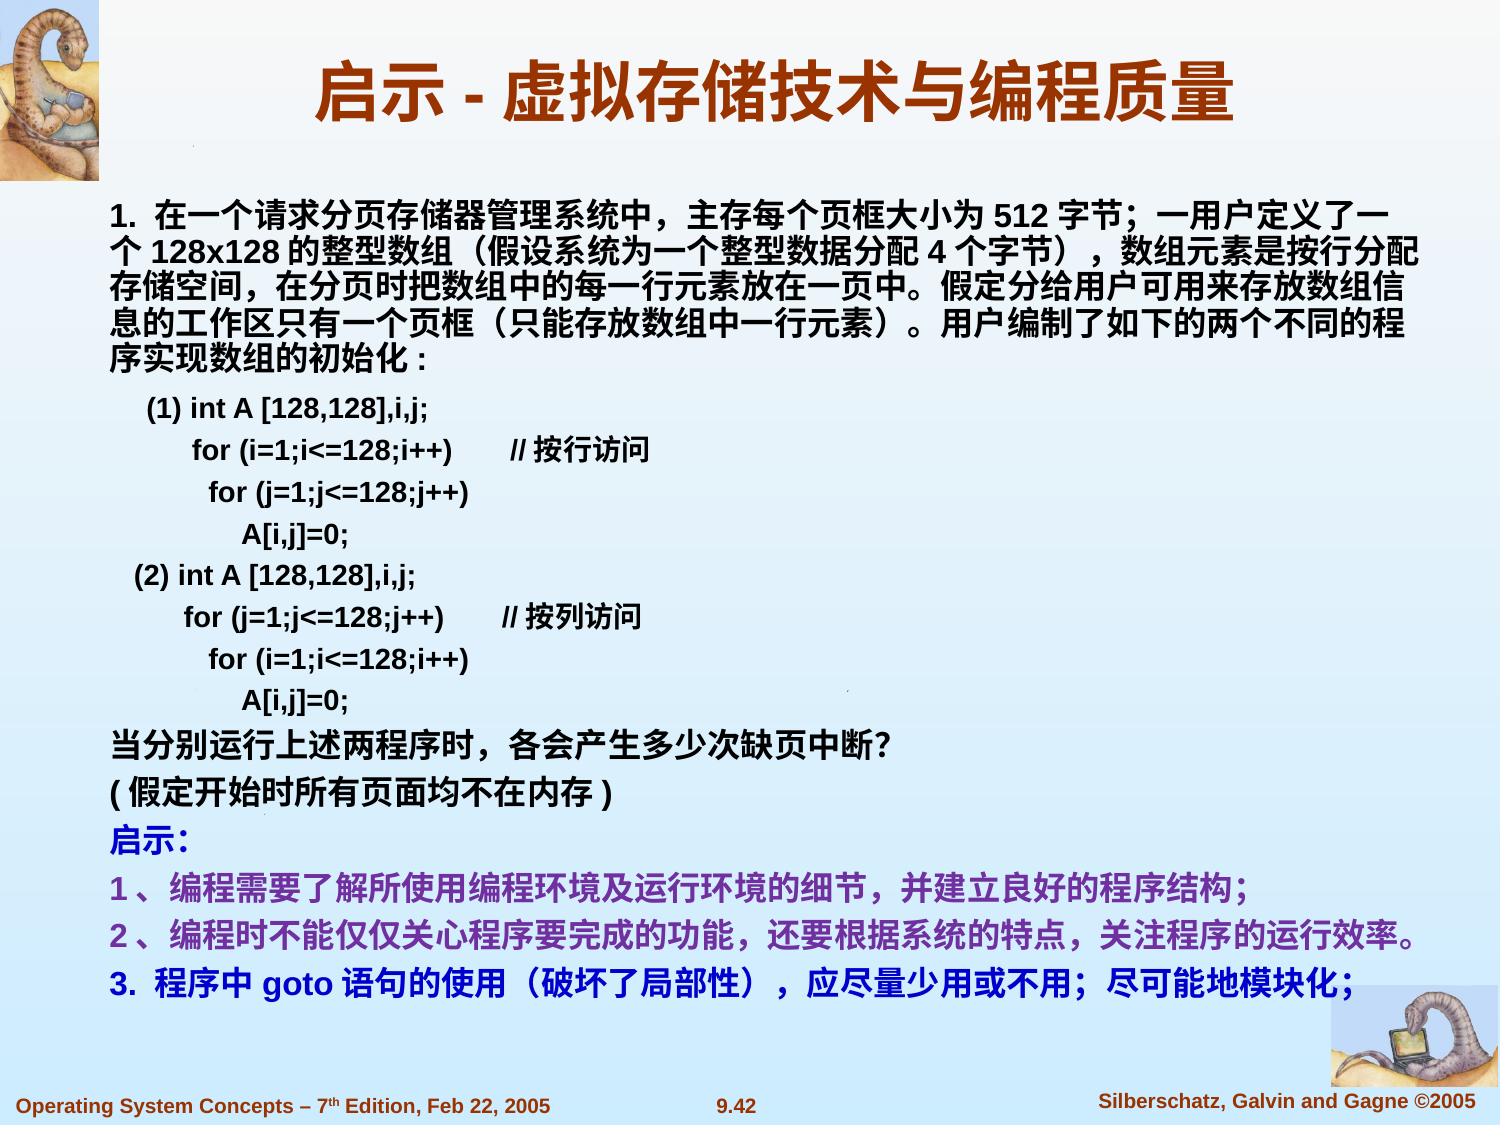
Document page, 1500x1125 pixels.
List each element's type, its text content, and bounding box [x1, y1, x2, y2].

picture [0, 0, 99, 181]
picture [1331, 985, 1498, 1087]
title 启示-虚拟存储技术与编程质量 [112, 37, 1438, 138]
list 1. 在一个请求分页存储器管理系统中，主存每个页框大小为512字节；一用户定义了一个128x128的整型数组（假设系统为一个整型数据分配4个字节），数组元素是按行分配存储空间，在分页时把数组中的每一行元素放在一页中。假定分给用户可用来存放数组信息的工作区只有一个页框（只能存放数组中一行元素）。用户编制了如下的两个不同的程序实现数组的初始化: (1) int A [128,128],i,j; for (i=1;i<=128;i++) //按行访问 for (j=1;j<=128;j++) A[i,j]=0; (2) int A [128,128],i,j; for (j=1;j<=128;j++) //按列访问 for (i=1;i<=128;i++) A[i,j]=0; 当分别运行上述两程序时，各会产生多少次缺页中断？ (假定开始时所有页面均不在内存) 启示： 1、编程需要了解所使用编程环境及运行环境的细节，并建立良好的程序结构； 2、编程时不能仅仅关心程序要完成的功能，还要根据系统的特点，关注程序的运行效率。 3. 程序中goto语句的使用（破坏了局部性），应尽量少用或不用；尽可能地模块化； [94, 190, 1438, 1037]
